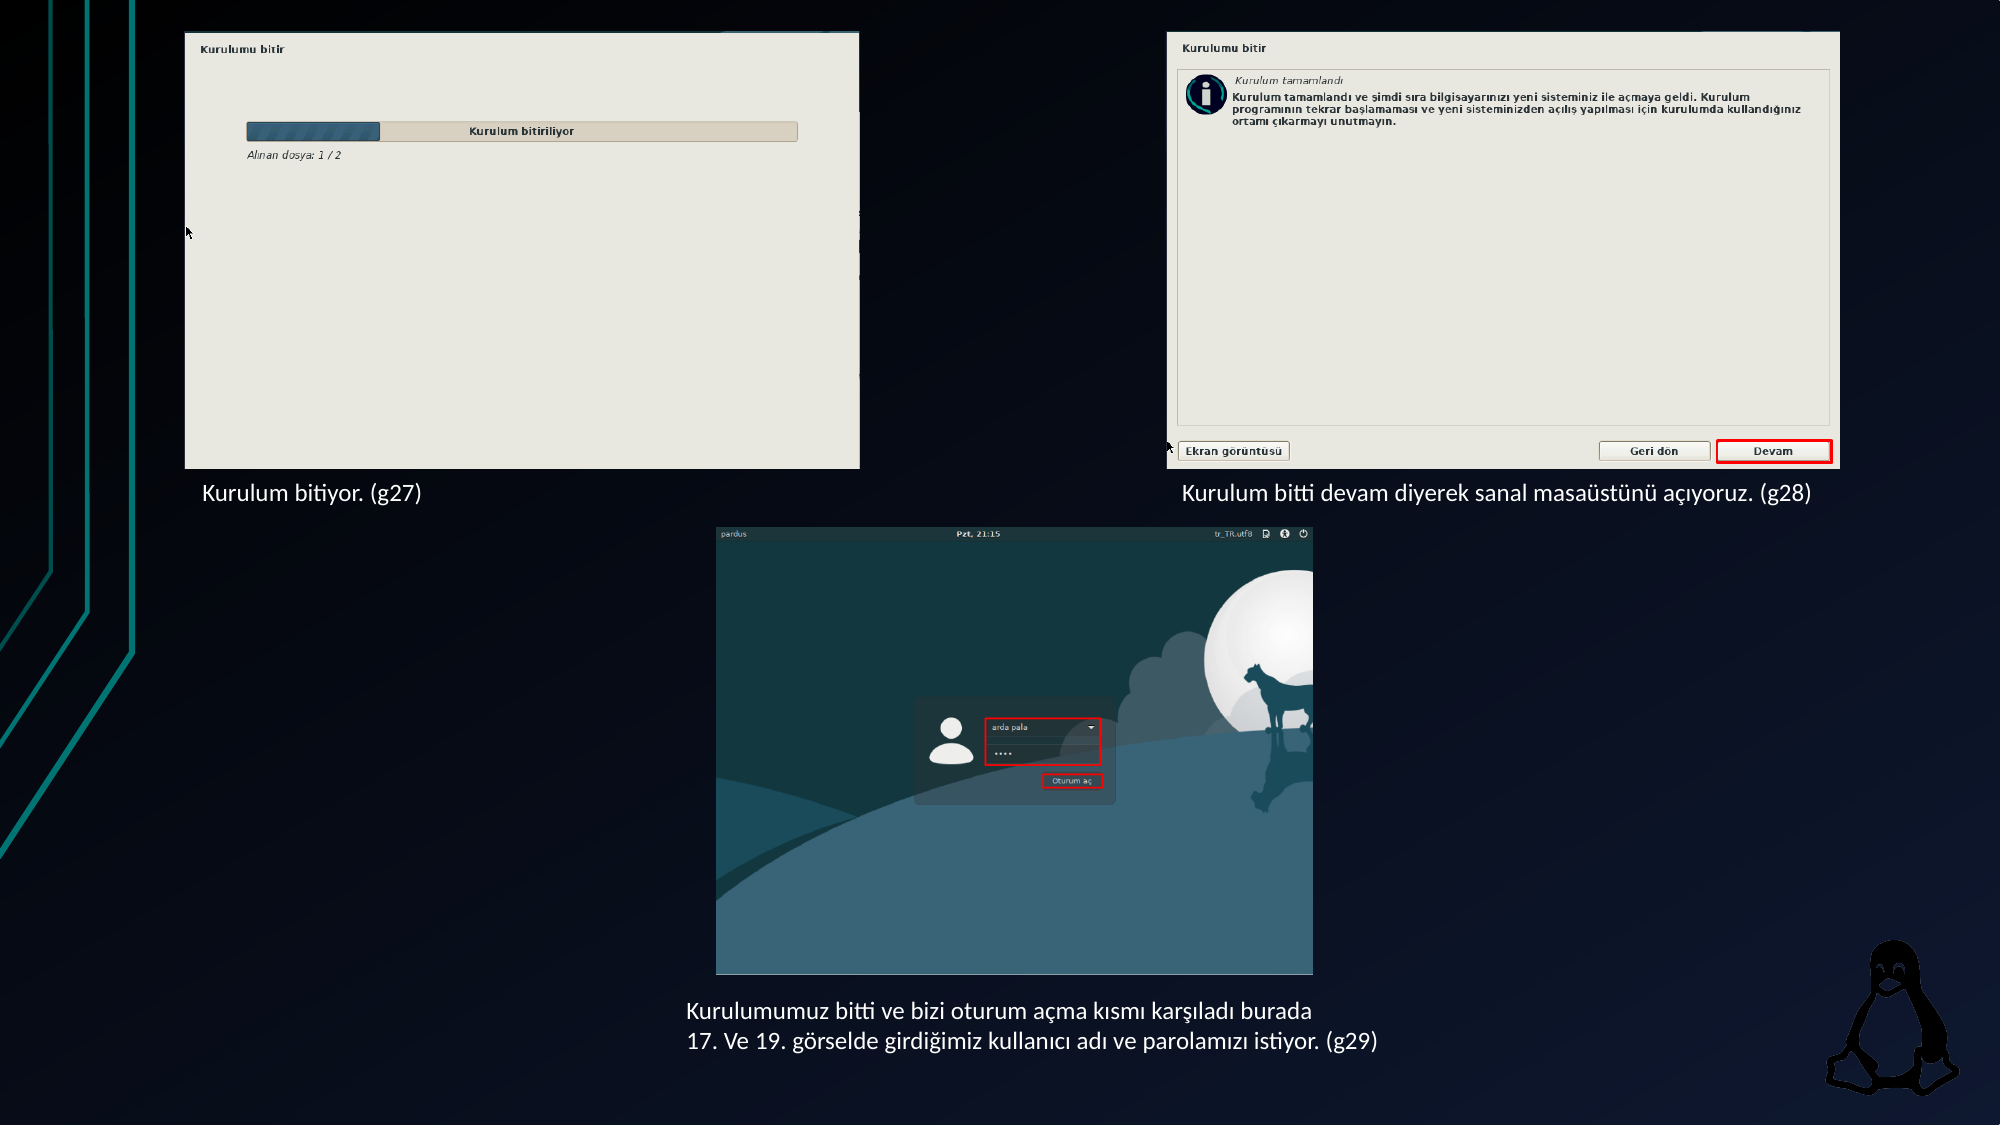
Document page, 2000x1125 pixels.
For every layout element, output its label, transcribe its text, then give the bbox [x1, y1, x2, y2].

picture [184, 31, 860, 469]
text_box Kurulumumuz bitti ve bizi oturum açma kısmı karşıladı burada 17. Ve 19. görselde girdiğimiz kullanıcı adı ve parolamızı istiyor. (g29) [671, 987, 1395, 1062]
text_box Kurulum bitiyor. (g27) [187, 477, 438, 514]
picture [1164, 31, 1841, 469]
picture [1814, 940, 1971, 1097]
text_box Kurulum bitti devam diyerek sanal masaüstünü açıyoruz. (g28) [1167, 477, 1829, 514]
picture [715, 526, 1313, 975]
